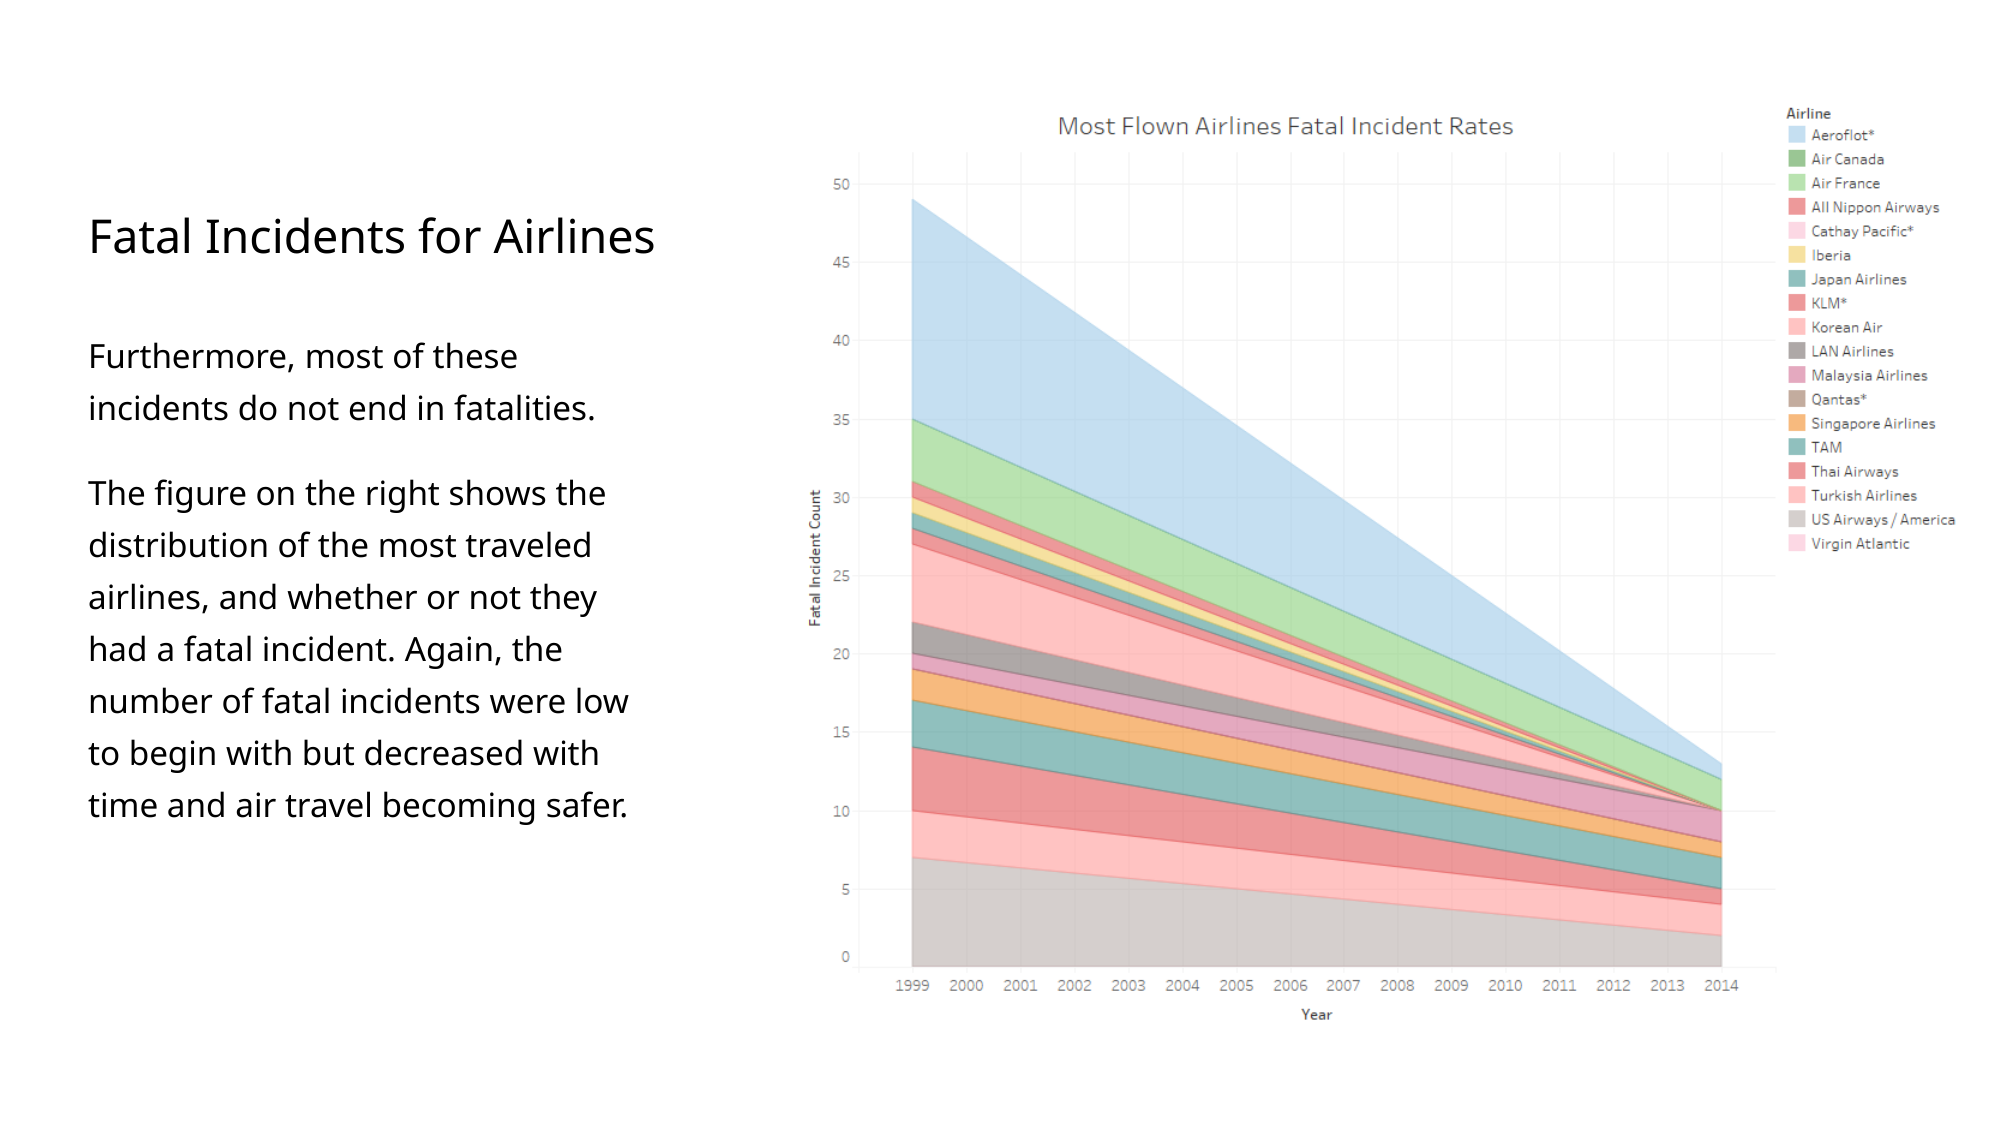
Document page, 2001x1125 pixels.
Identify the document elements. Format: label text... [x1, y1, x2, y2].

picture [793, 92, 1958, 1033]
list Furthermore, most of these incidents do not end in fatalities. The figure on the right shows the distribution of the most traveled airlines, and whether or not they had a fatal incident. Again, the number of fatal incidents were low to begin with but decreased with time and air travel becoming safer. [68, 306, 683, 916]
title Fatal Incidents for Airlines [68, 121, 683, 287]
